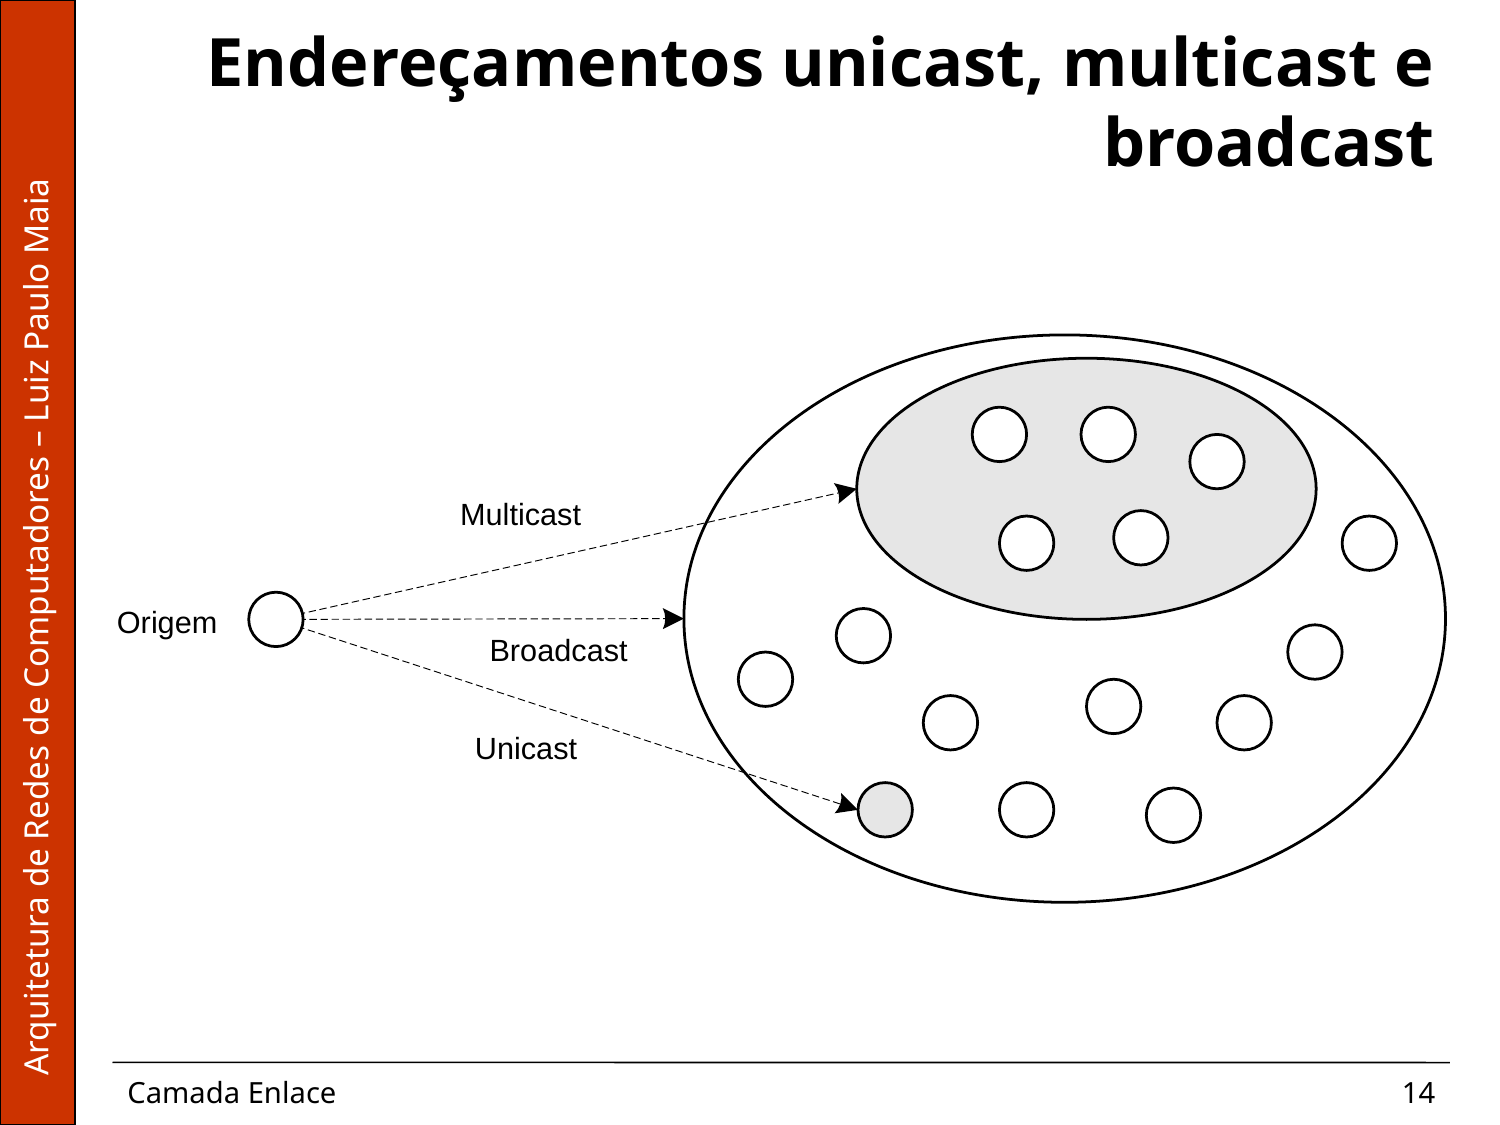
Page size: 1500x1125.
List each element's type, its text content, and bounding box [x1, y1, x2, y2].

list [112, 330, 1451, 907]
title Endereçamentos unicast, multicast e broadcast [112, 24, 1450, 175]
